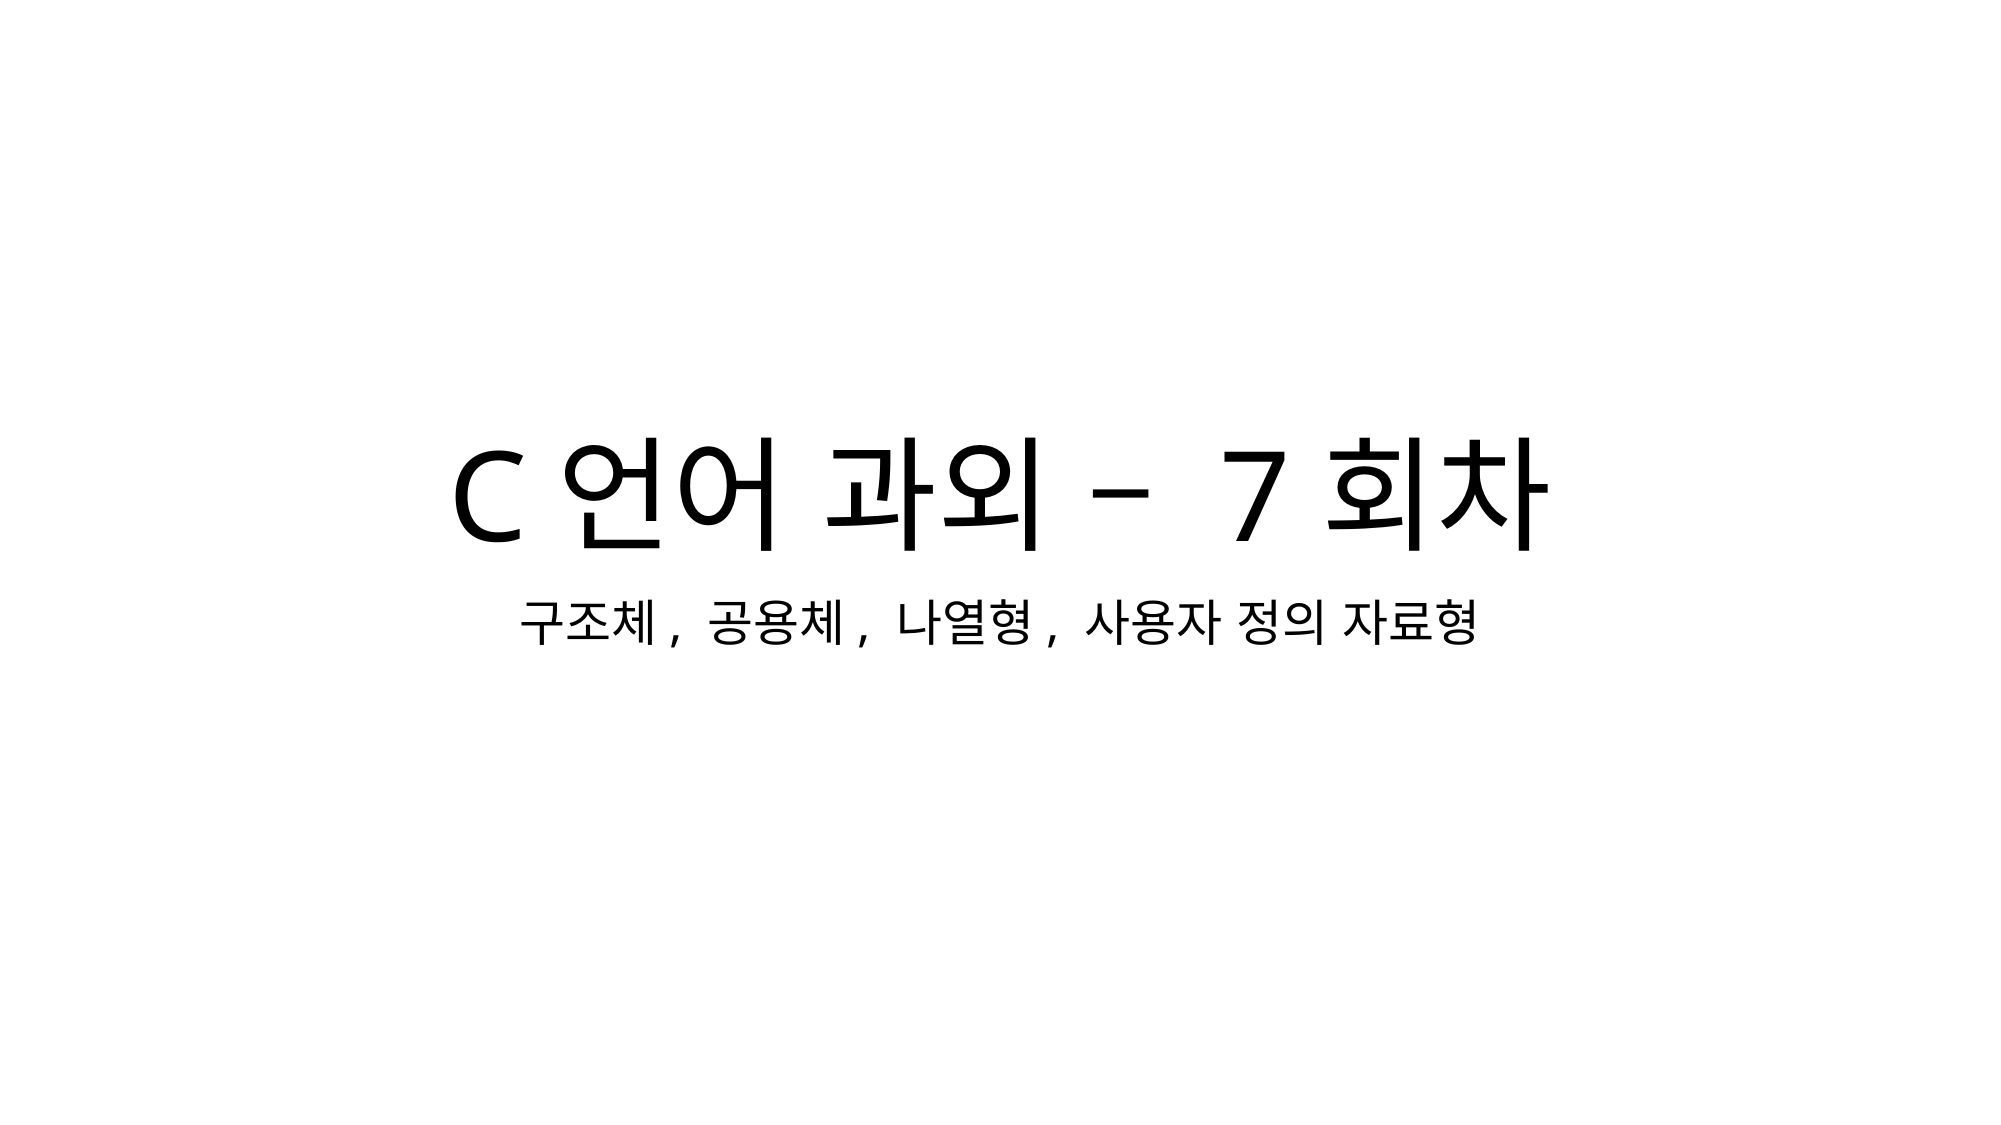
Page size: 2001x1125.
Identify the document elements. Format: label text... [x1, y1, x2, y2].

subtitle 구조체, 공용체, 나열형, 사용자 정의 자료형 [249, 590, 1750, 863]
title C언어 과외 – 7회차 [249, 184, 1750, 576]
